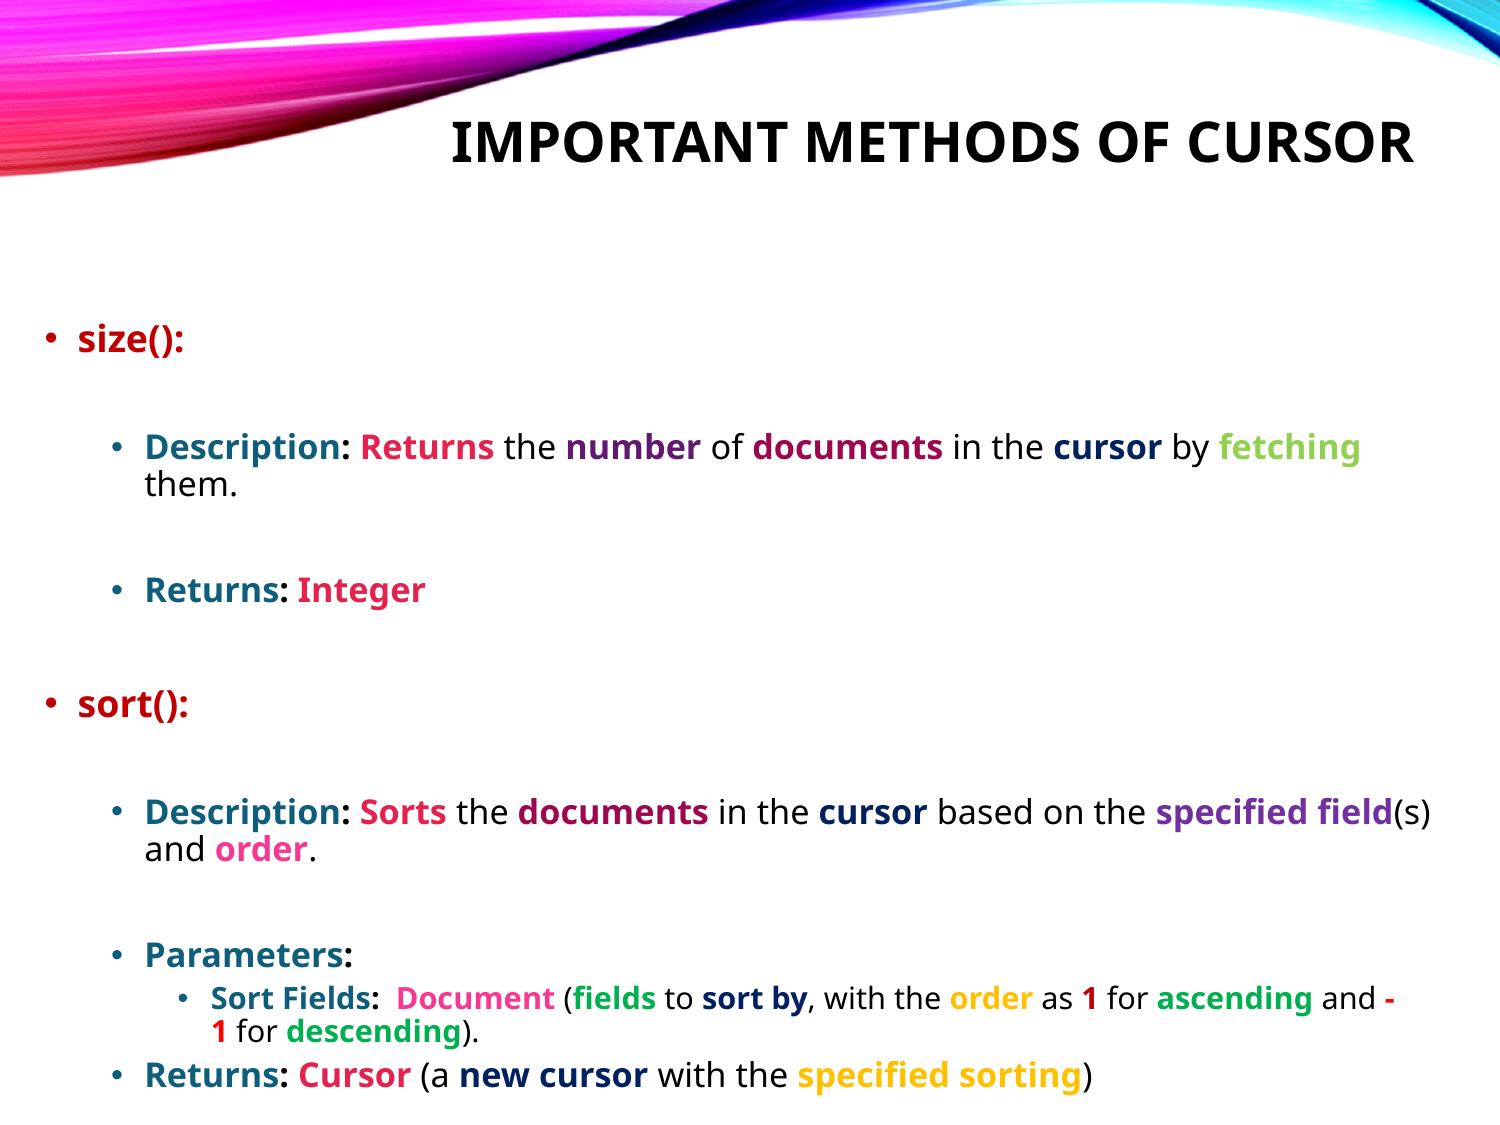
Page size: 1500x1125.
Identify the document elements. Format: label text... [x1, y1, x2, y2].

title Important methods of cursor [383, 38, 1431, 250]
picture [0, 0, 1500, 178]
list size(): Description: Returns the number of documents in the cursor by fetching them. Returns: Integer sort(): Description: Sorts the documents in the cursor based on the specified field(s) and order. Parameters: Sort Fields: Document (fields to sort by, with the order as 1 for ascending and -1 for descending). Returns: Cursor (a new cursor with the specified sorting) [29, 250, 1475, 1111]
